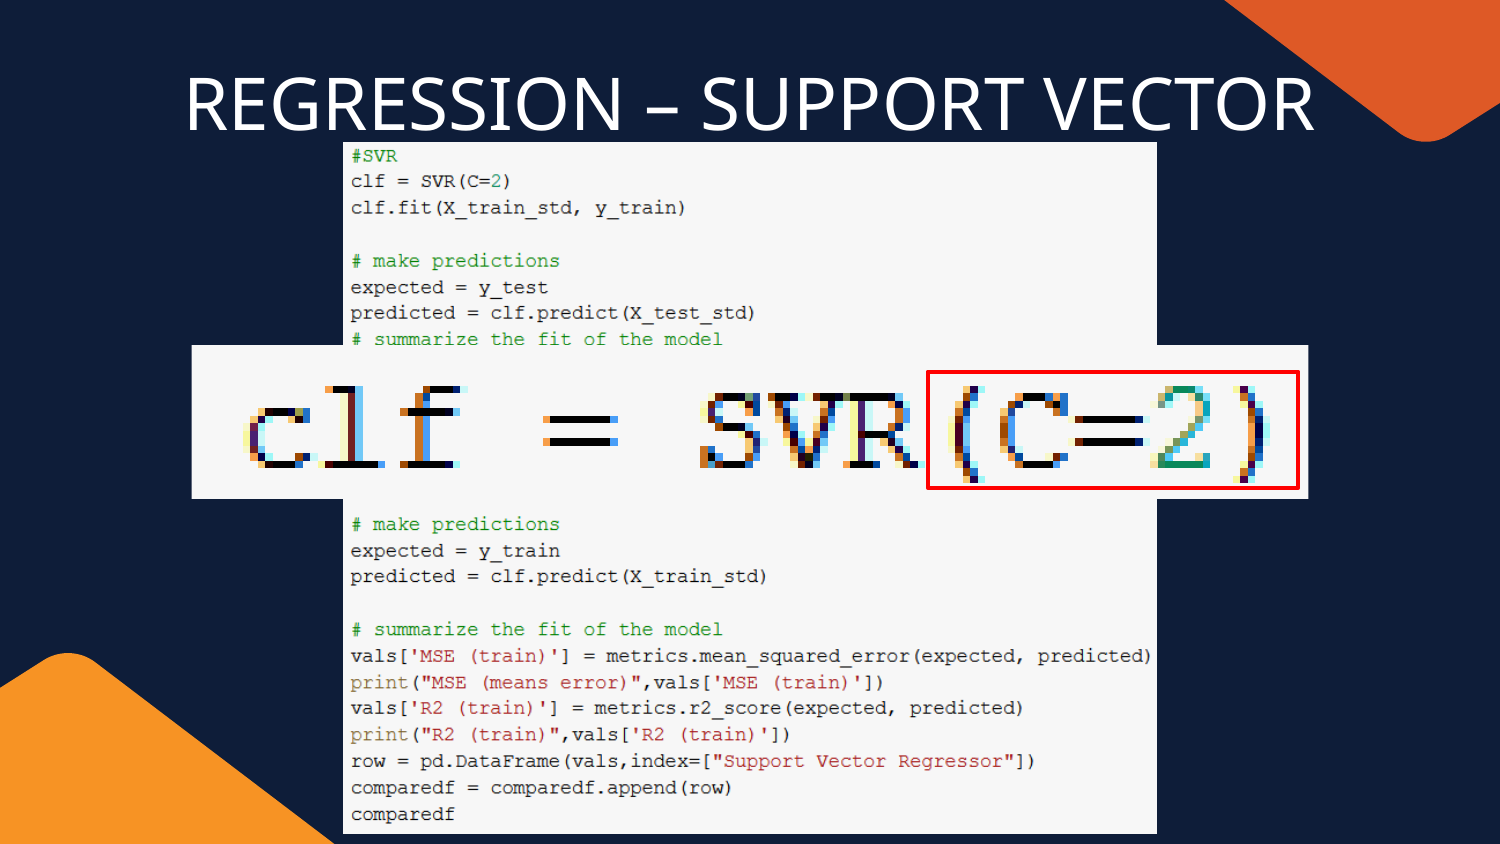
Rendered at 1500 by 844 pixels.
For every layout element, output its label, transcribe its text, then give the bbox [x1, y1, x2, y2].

picture [191, 142, 1309, 835]
text_box REGRESSION – SUPPORT VECTOR [48, 60, 1452, 143]
